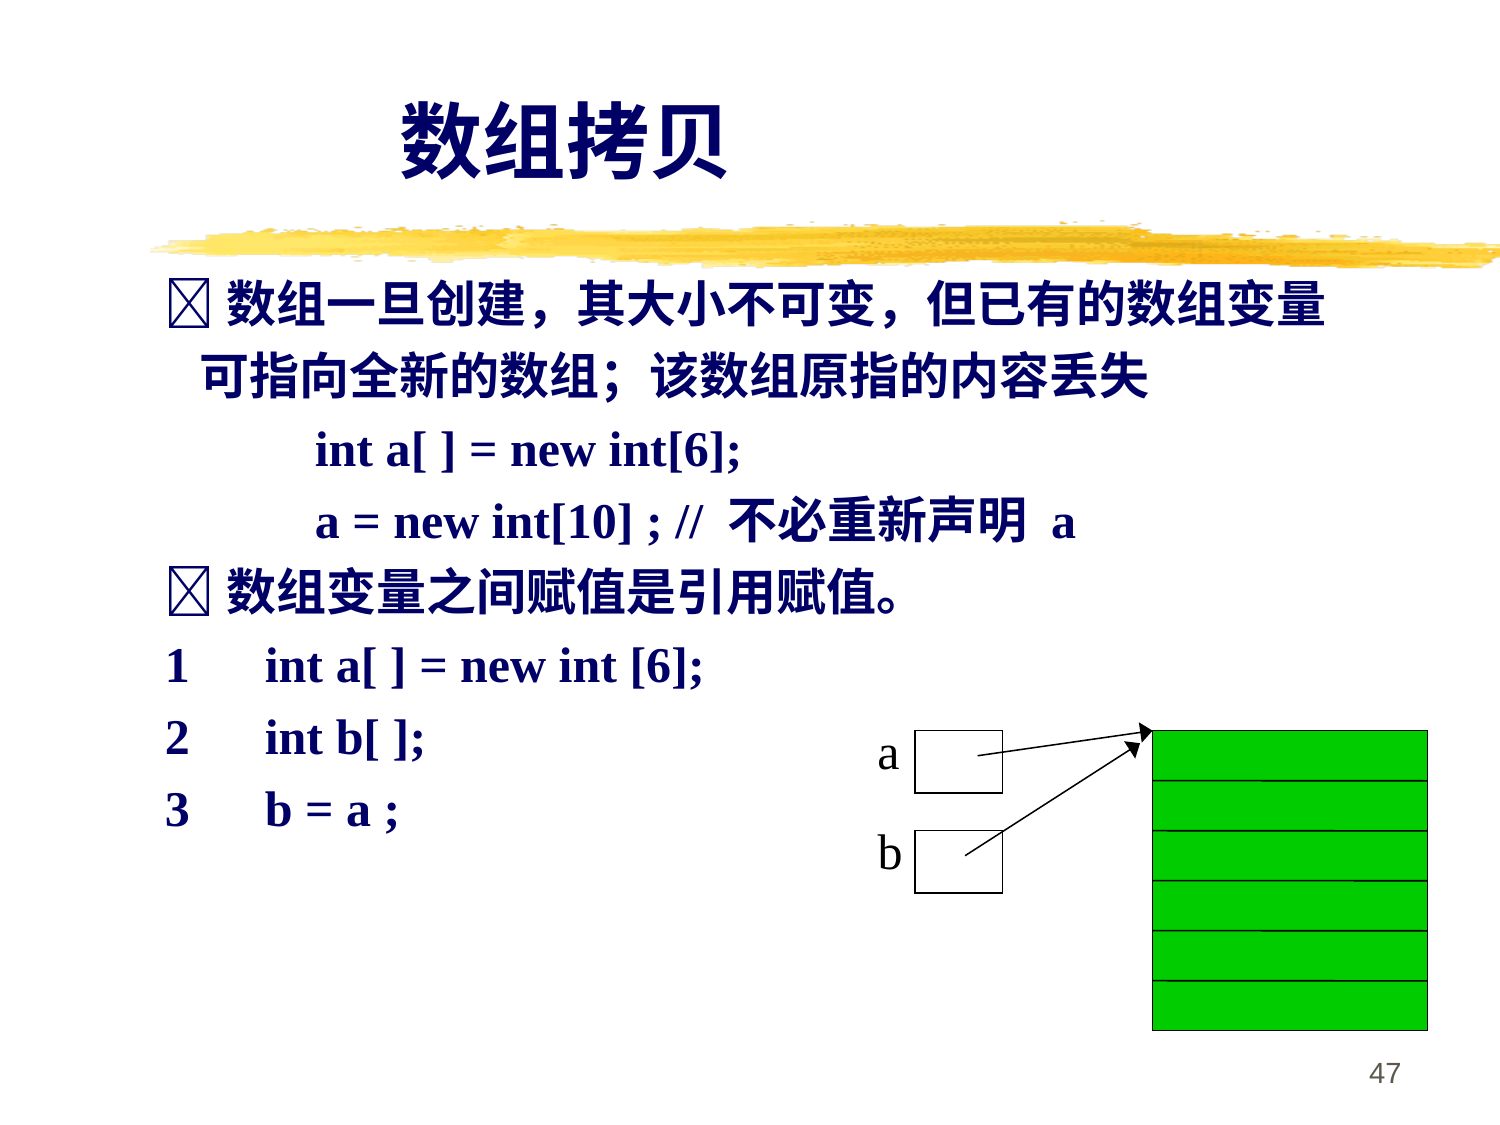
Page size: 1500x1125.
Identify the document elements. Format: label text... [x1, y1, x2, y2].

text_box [862, 812, 1003, 894]
slide_number 47 [1103, 1039, 1417, 1098]
picture [150, 215, 1500, 279]
text_box 数组一旦创建，其大小不可变，但已有的数组变量 可指向全新的数组；该数组原指的内容丢失 int a[ ] = new int[6]; a = new int[10] ; // 不必重新声明 a 数组变量之间赋值是引用赋值。 1 int a[ ] = new int [6]; 2 int b[ ]; 3 b = a ; [149, 252, 1436, 844]
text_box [862, 712, 1428, 1031]
text_box 数组拷贝 [384, 81, 928, 197]
